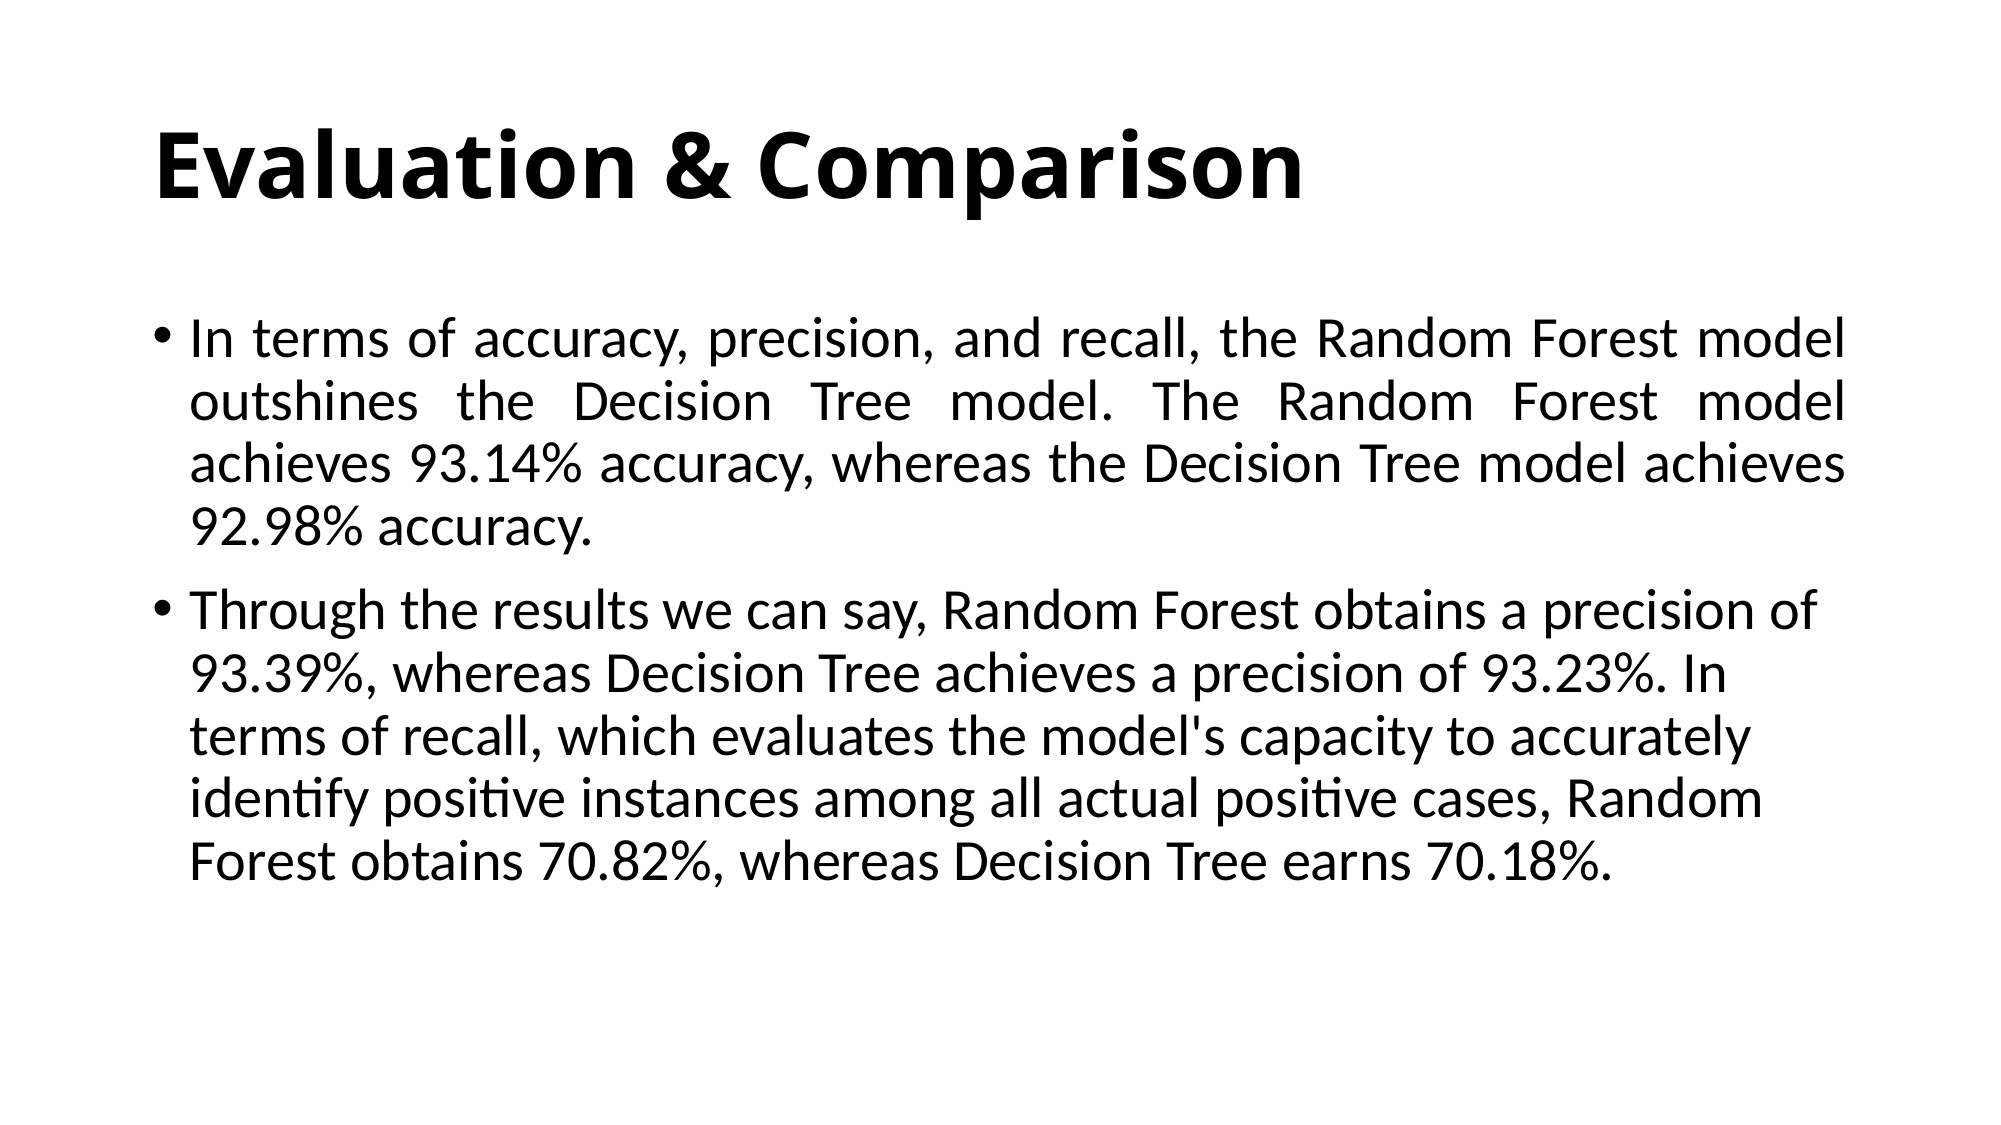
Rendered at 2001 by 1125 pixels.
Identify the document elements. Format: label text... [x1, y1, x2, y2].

list In terms of accuracy, precision, and recall, the Random Forest model outshines the Decision Tree model. The Random Forest model achieves 93.14% accuracy, whereas the Decision Tree model achieves 92.98% accuracy. Through the results we can say, Random Forest obtains a precision of 93.39%, whereas Decision Tree achieves a precision of 93.23%. In terms of recall, which evaluates the model's capacity to accurately identify positive instances among all actual positive cases, Random Forest obtains 70.82%, whereas Decision Tree earns 70.18%. [137, 299, 1863, 1014]
title Evaluation & Comparison [137, 59, 1863, 278]
